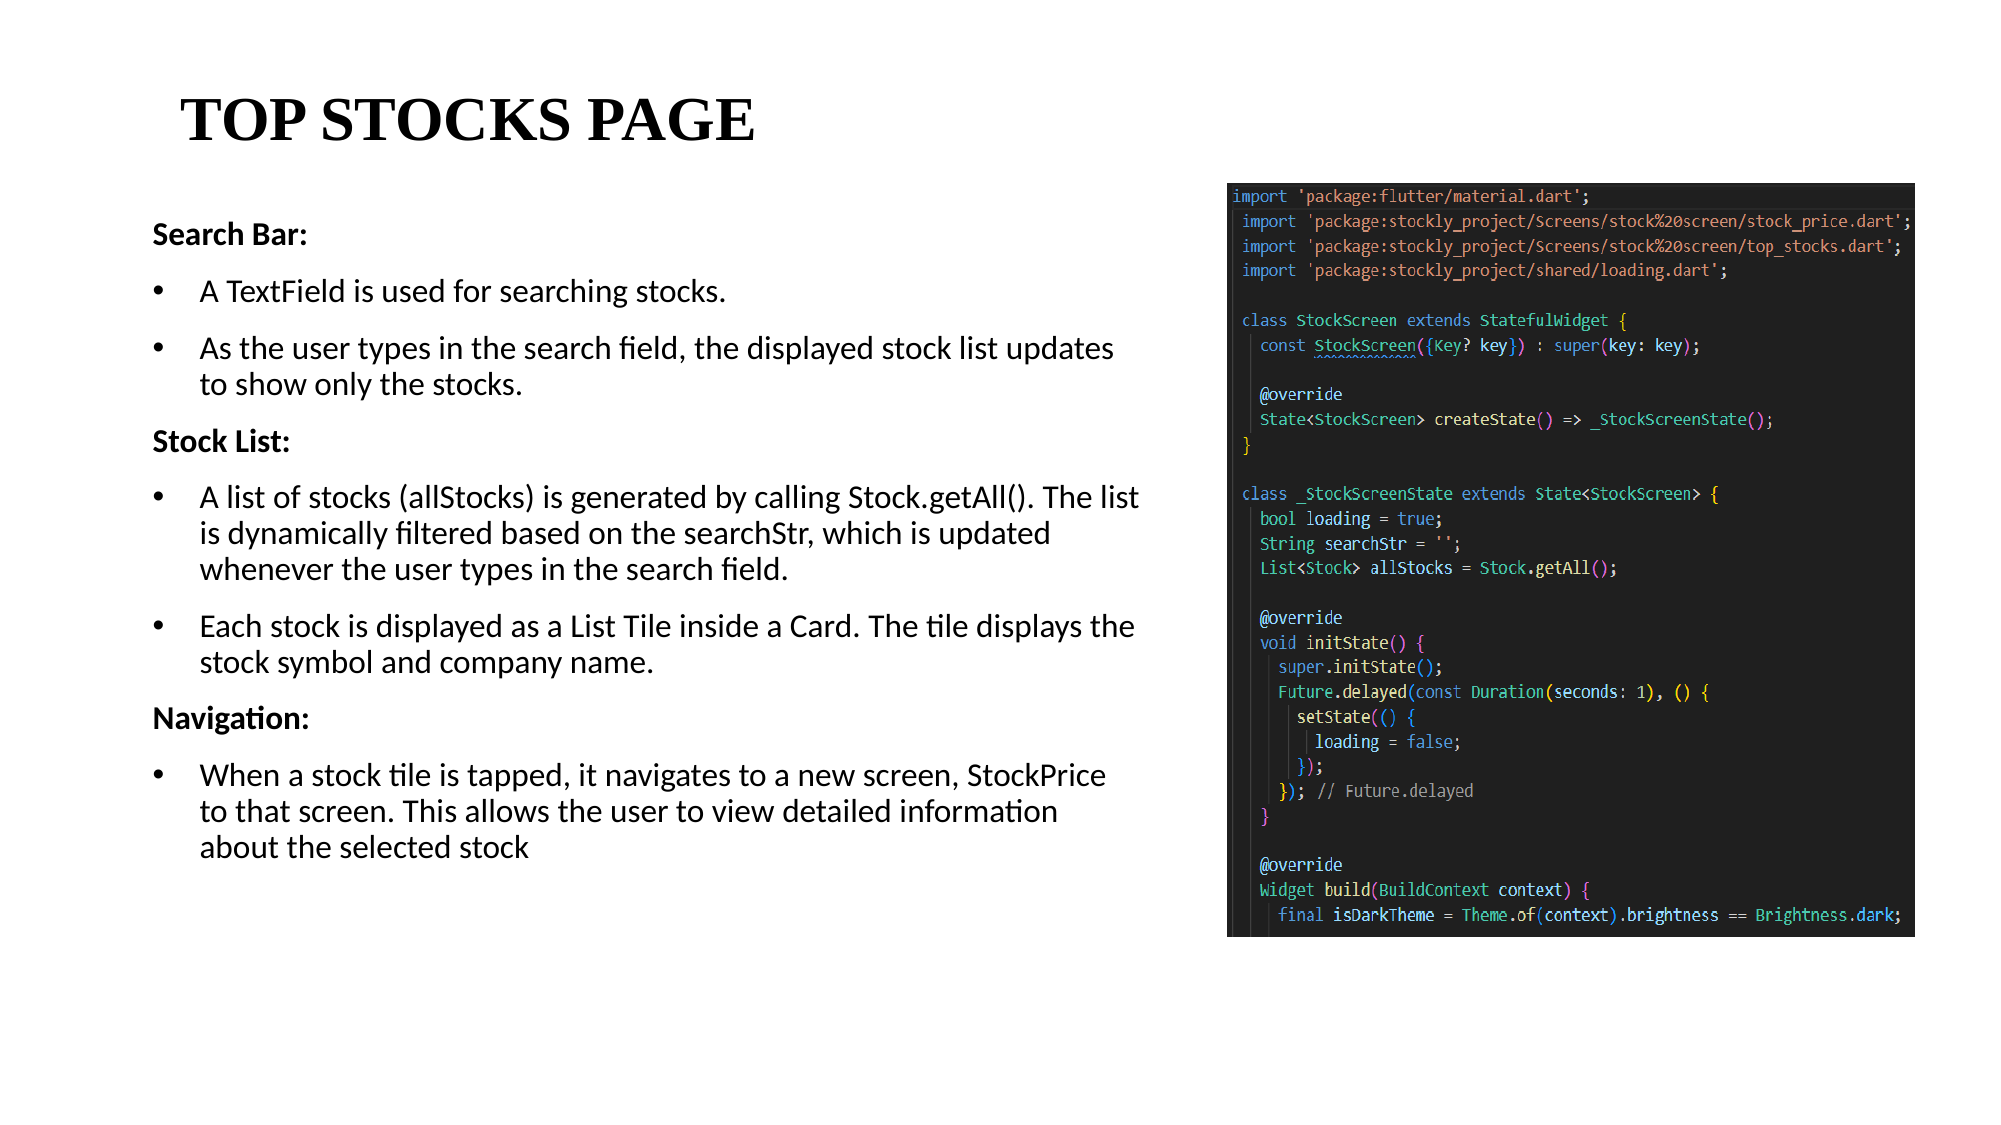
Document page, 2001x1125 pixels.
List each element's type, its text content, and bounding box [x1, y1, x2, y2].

list Search Bar: A TextField is used for searching stocks. As the user types in the search field, the displayed stock list updates to show only the stocks. Stock List: A list of stocks (allStocks) is generated by calling Stock.getAll(). The list is dynamically filtered based on the searchStr, which is updated whenever the user types in the search field. Each stock is displayed as a List Tile inside a Card. The tile displays the stock symbol and company name. Navigation: When a stock tile is tapped, it navigates to a new screen, StockPrice to that screen. This allows the user to view detailed information about the selected stock [137, 209, 1157, 963]
title TOP STOCKS PAGE [137, 61, 802, 162]
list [1227, 183, 1915, 937]
